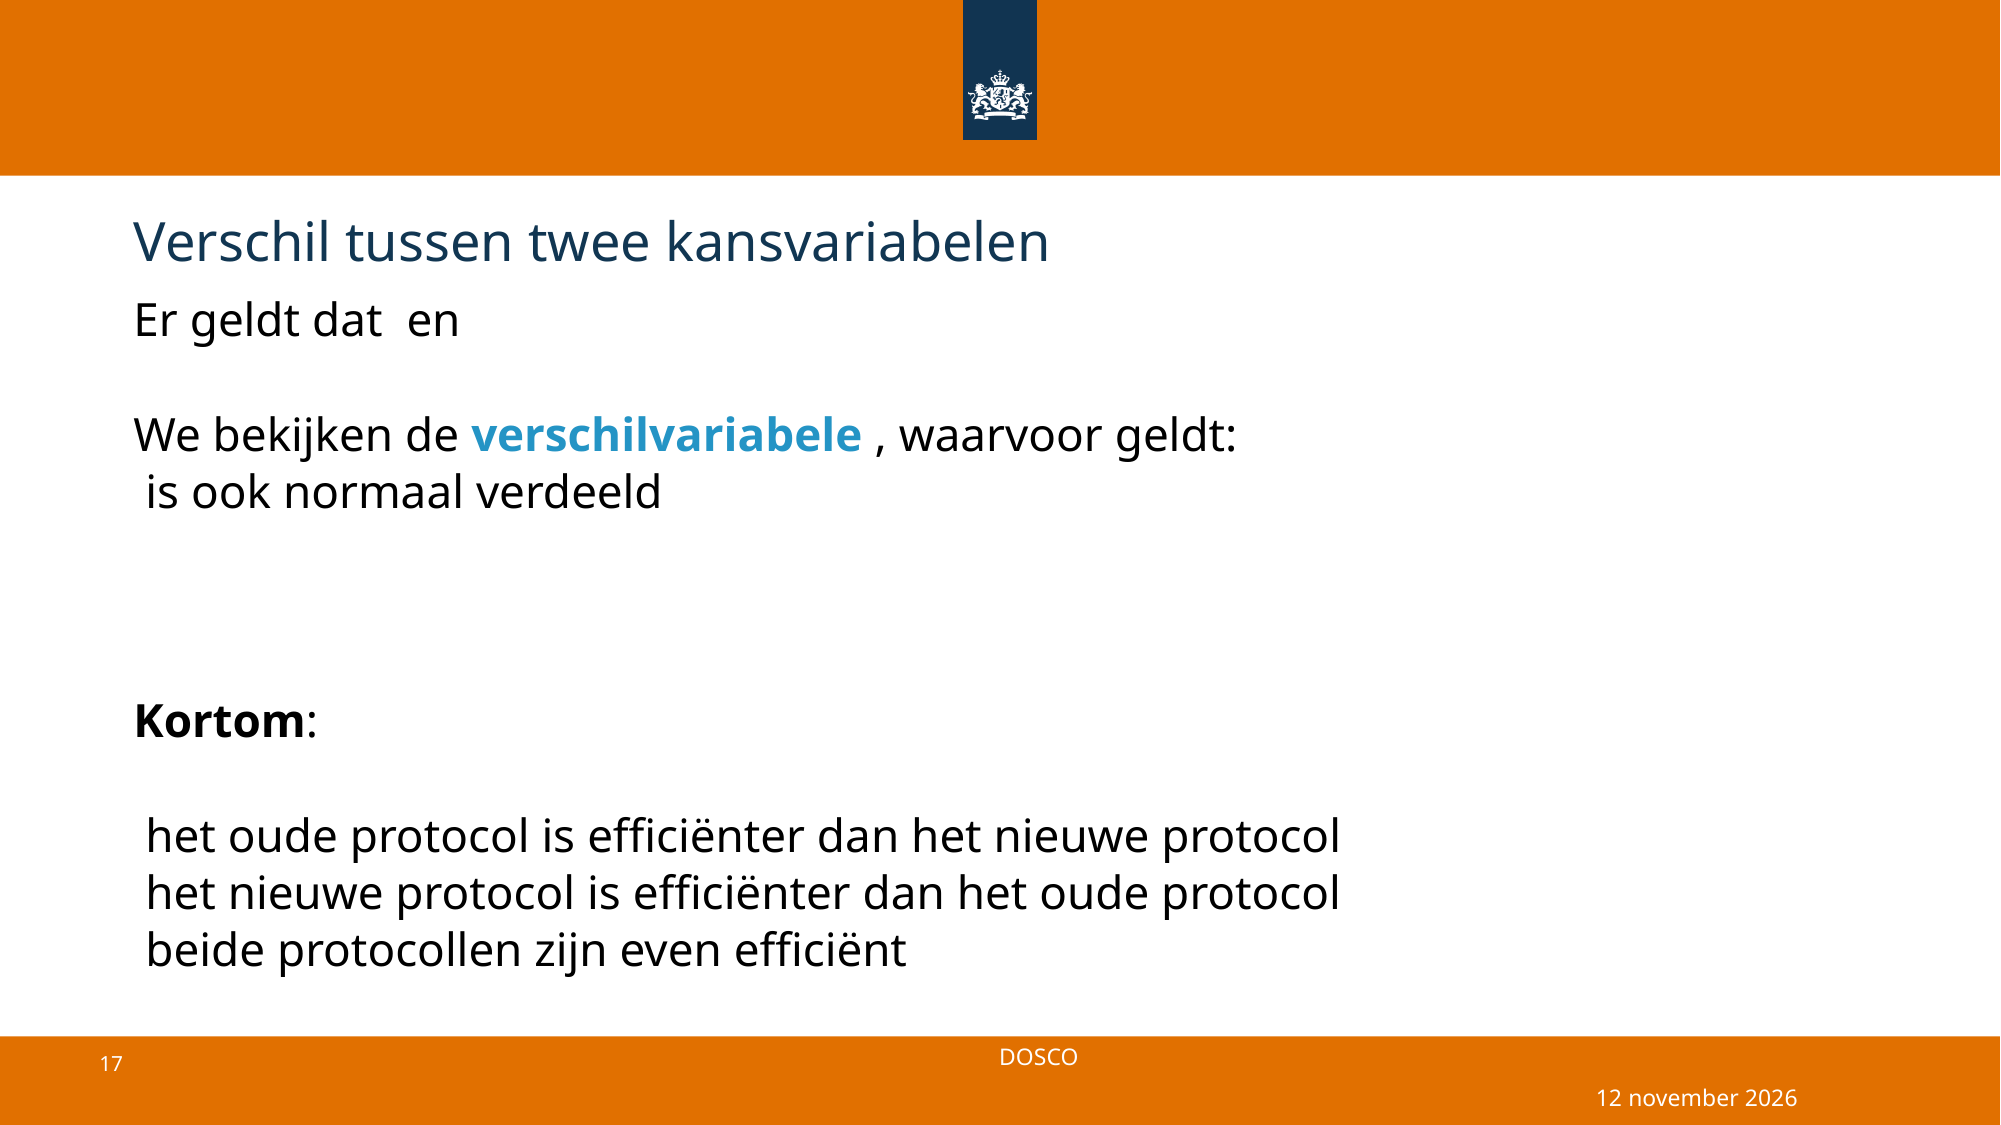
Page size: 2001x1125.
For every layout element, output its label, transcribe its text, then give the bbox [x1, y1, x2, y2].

picture [963, 0, 1037, 140]
title Verschil tussen twee kansvariabelen [133, 207, 1834, 273]
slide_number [1580, 1069, 1946, 1125]
